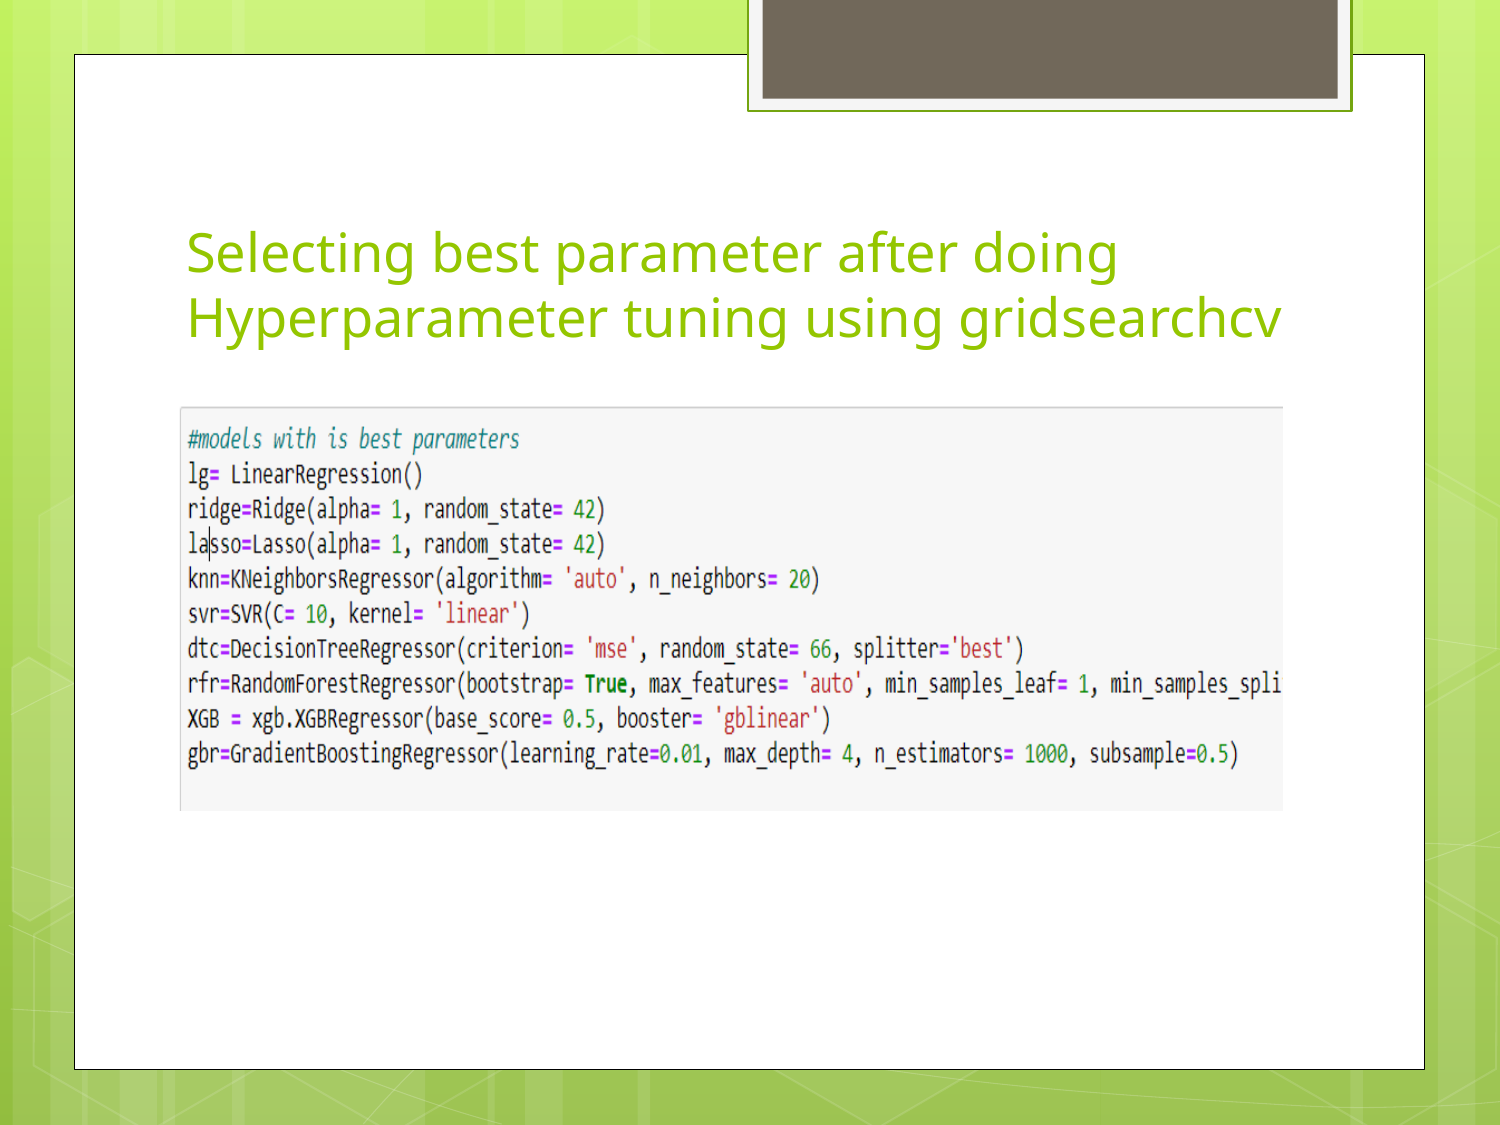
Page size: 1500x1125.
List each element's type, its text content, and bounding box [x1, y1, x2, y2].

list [170, 396, 1284, 811]
title Selecting best parameter after doing Hyperparameter tuning using gridsearchcv [171, 168, 1324, 357]
